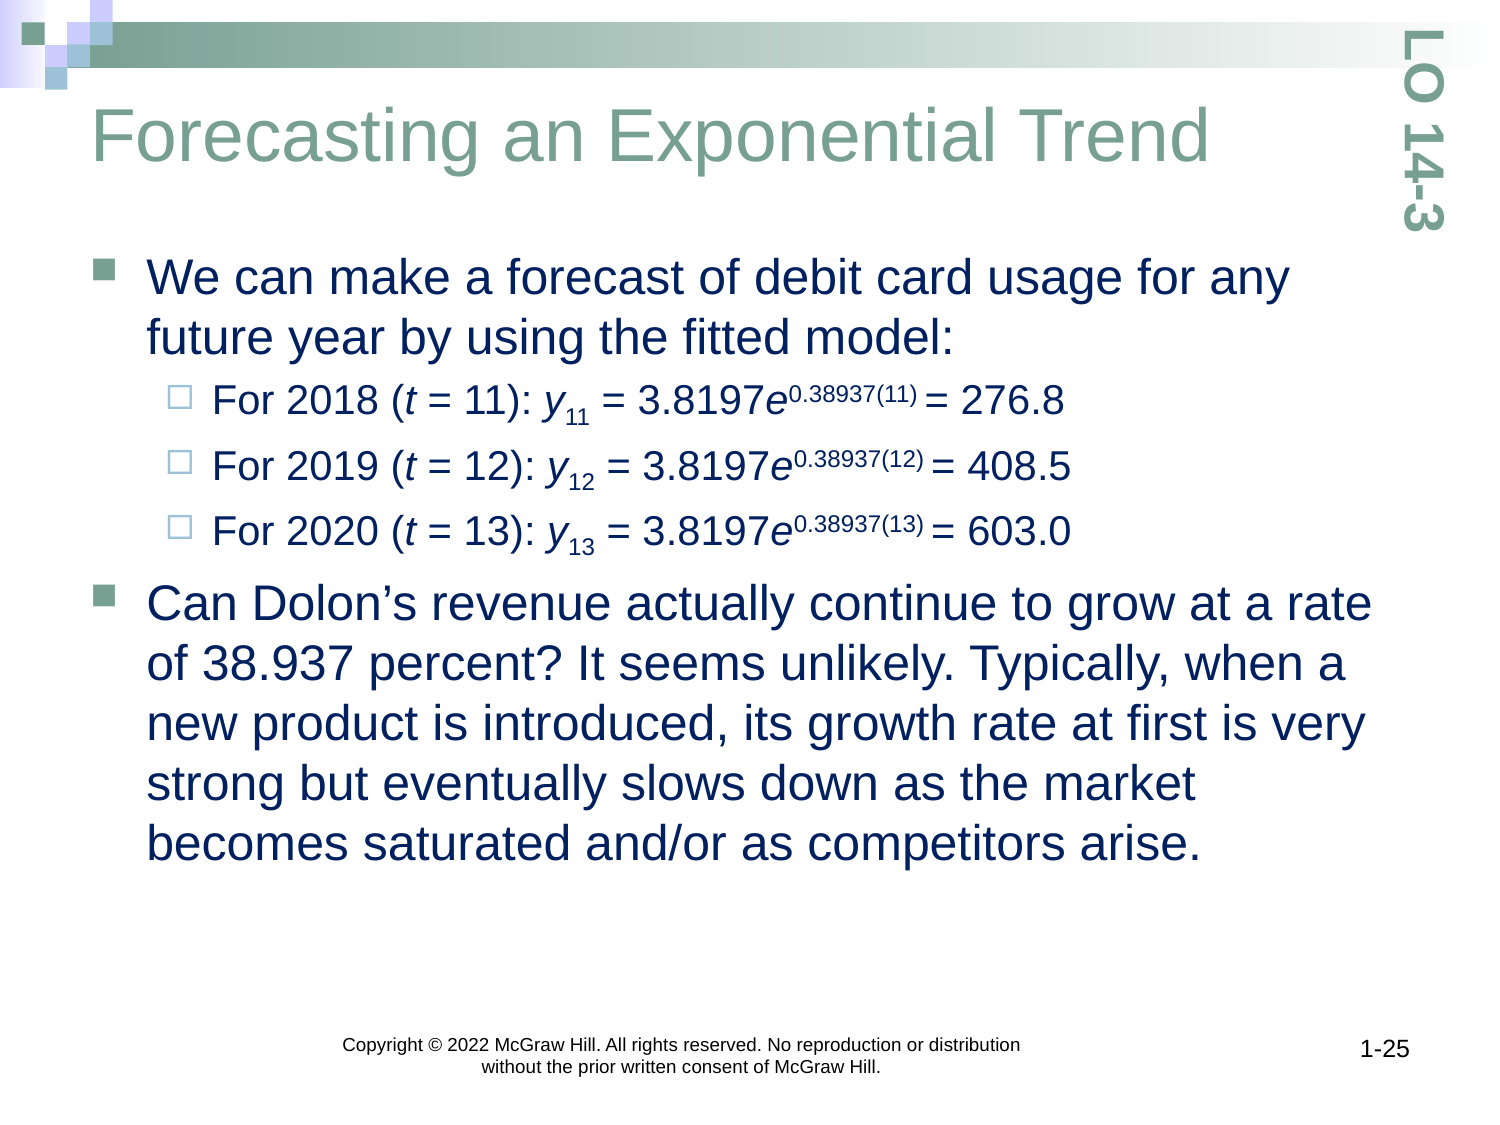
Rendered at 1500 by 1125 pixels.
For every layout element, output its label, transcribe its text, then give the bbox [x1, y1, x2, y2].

list LO 14-3 [1381, 12, 1470, 288]
title Forecasting an Exponential Trend [74, 74, 1381, 188]
footer Copyright © 2022 McGraw Hill. All rights reserved. No reproduction or distribution without the prior written consent of McGraw Hill. [312, 1025, 1050, 1100]
slide_number 1-25 [1074, 1025, 1425, 1100]
list We can make a forecast of debit card usage for any future year by using the fitted model: For 2018 (t = 11): y11 = 3.8197e0.38937(11) = 276.8 For 2019 (t = 12): y12 = 3.8197e0.38937(12) = 408.5 For 2020 (t = 13): y13 = 3.8197e0.38937(13) = 603.0 Can Dolon’s revenue actually continue to grow at a rate of 38.937 percent? It seems unlikely. Typically, when a new product is introduced, its growth rate at first is very strong but eventually slows down as the market becomes saturated and/or as competitors arise. [74, 237, 1426, 963]
